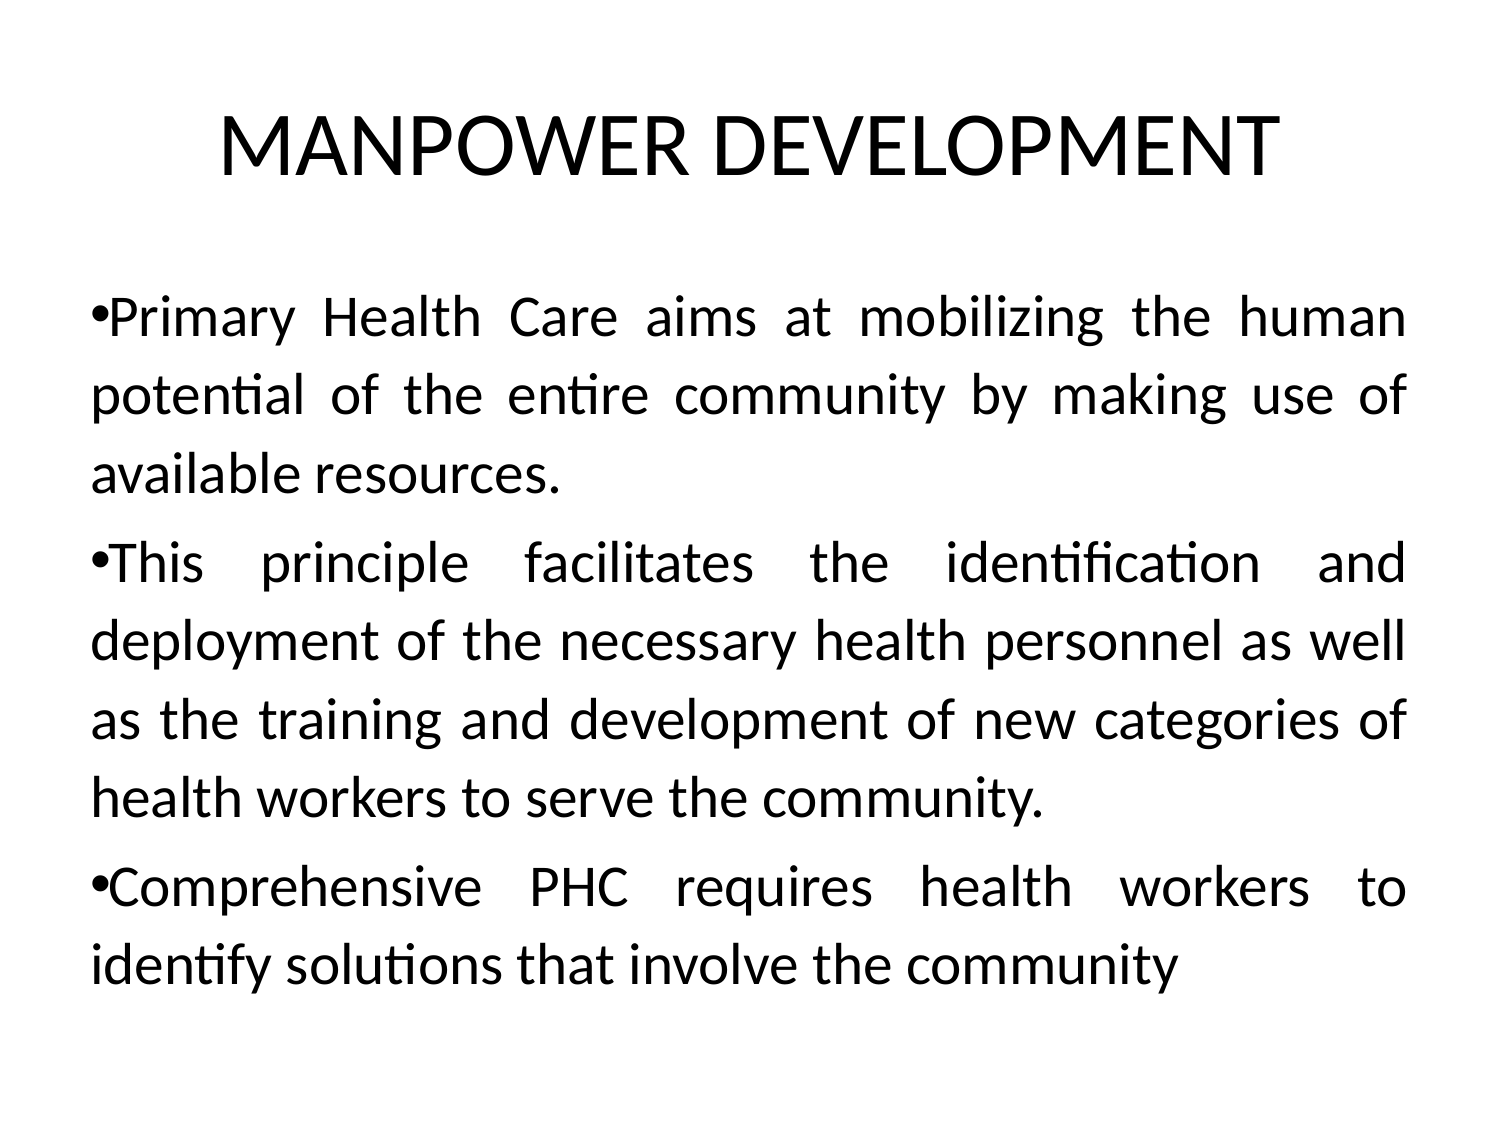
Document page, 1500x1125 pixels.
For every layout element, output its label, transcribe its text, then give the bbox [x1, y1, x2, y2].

title MANPOWER DEVELOPMENT [75, 45, 1425, 233]
list Primary Health Care aims at mobilizing the human potential of the entire community by making use of available resources. This principle facilitates the identification and deployment of the necessary health personnel as well as the training and development of new categories of health workers to serve the community. Comprehensive PHC requires health workers to identify solutions that involve the community [75, 262, 1425, 1005]
